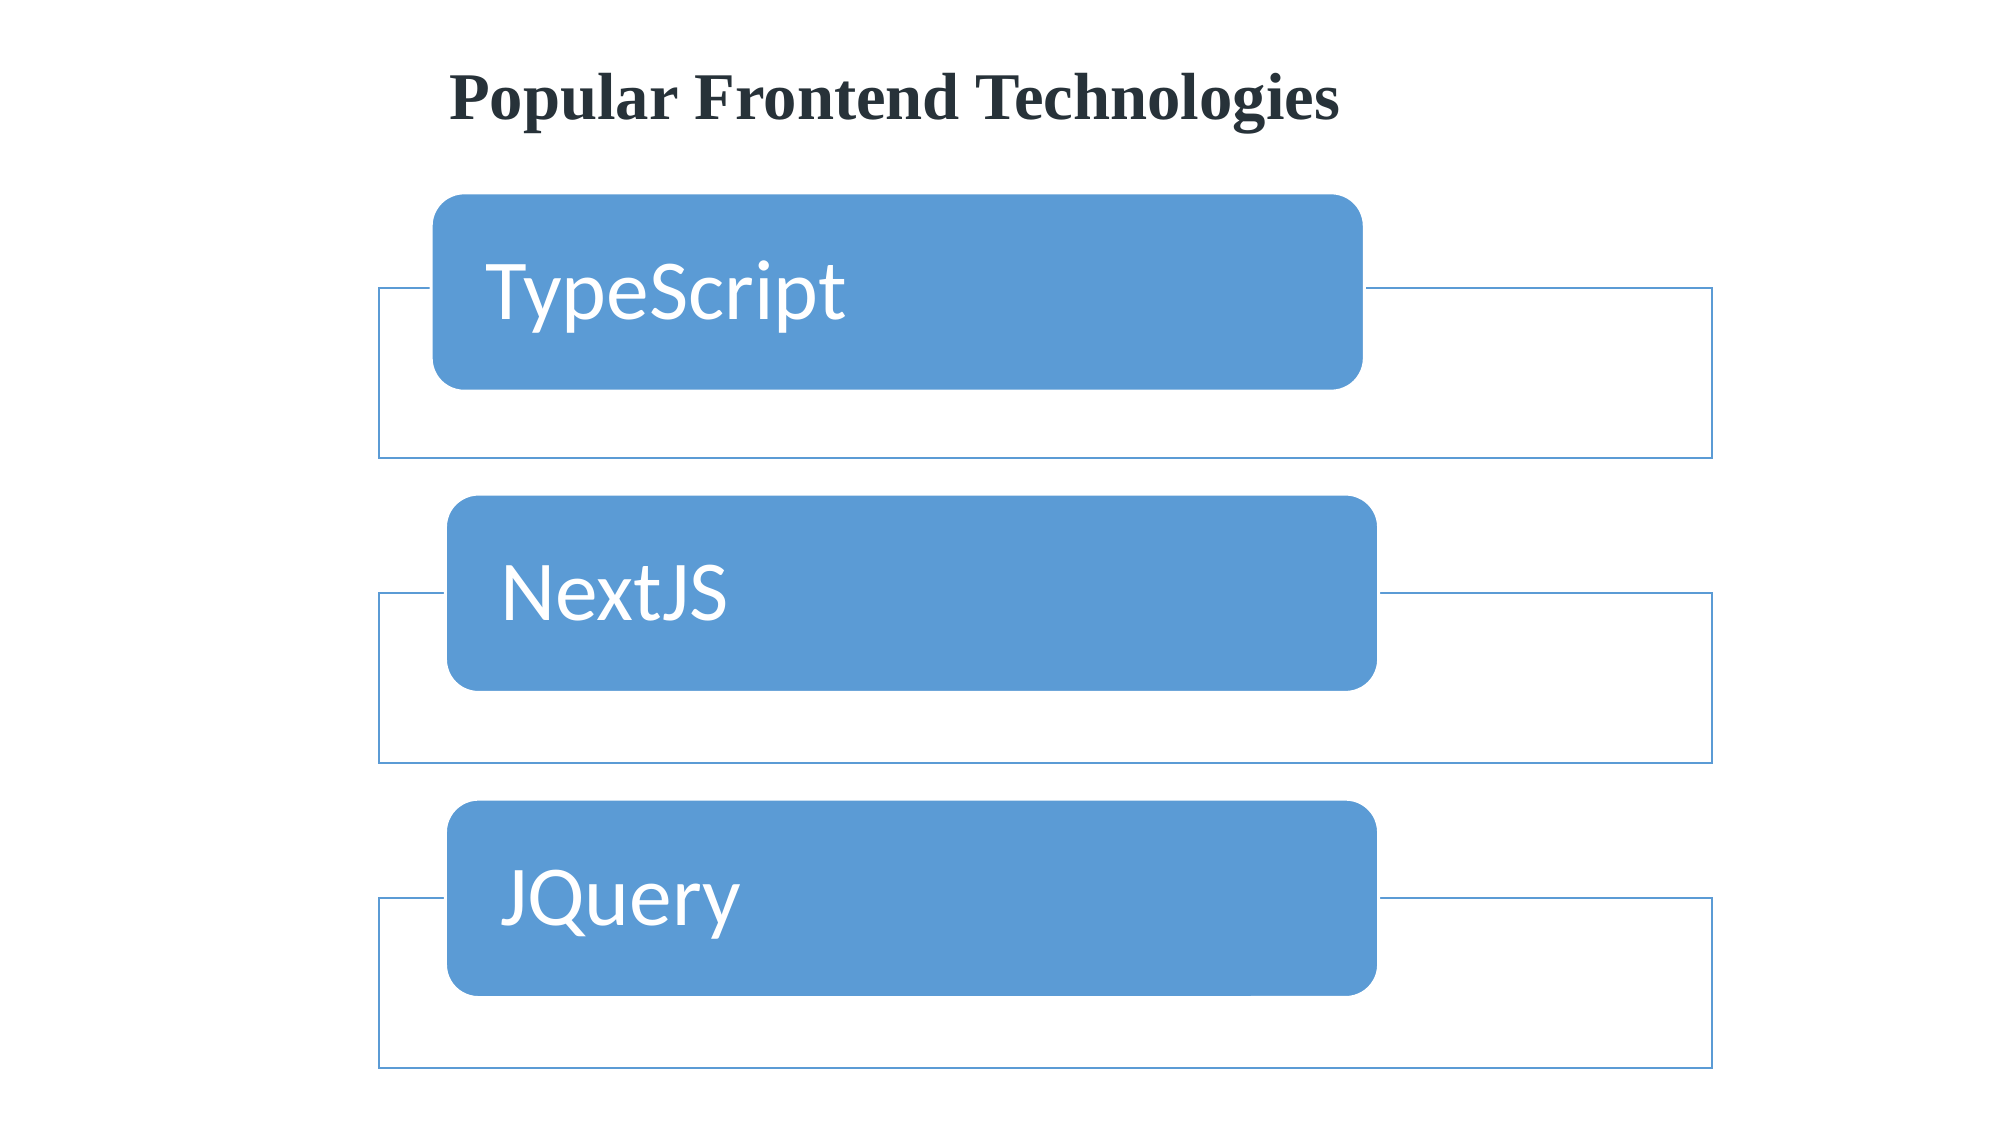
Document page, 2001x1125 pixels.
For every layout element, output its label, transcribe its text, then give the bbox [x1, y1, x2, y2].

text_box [378, 183, 1713, 1073]
text_box Popular Frontend Technologies [434, 45, 1357, 141]
